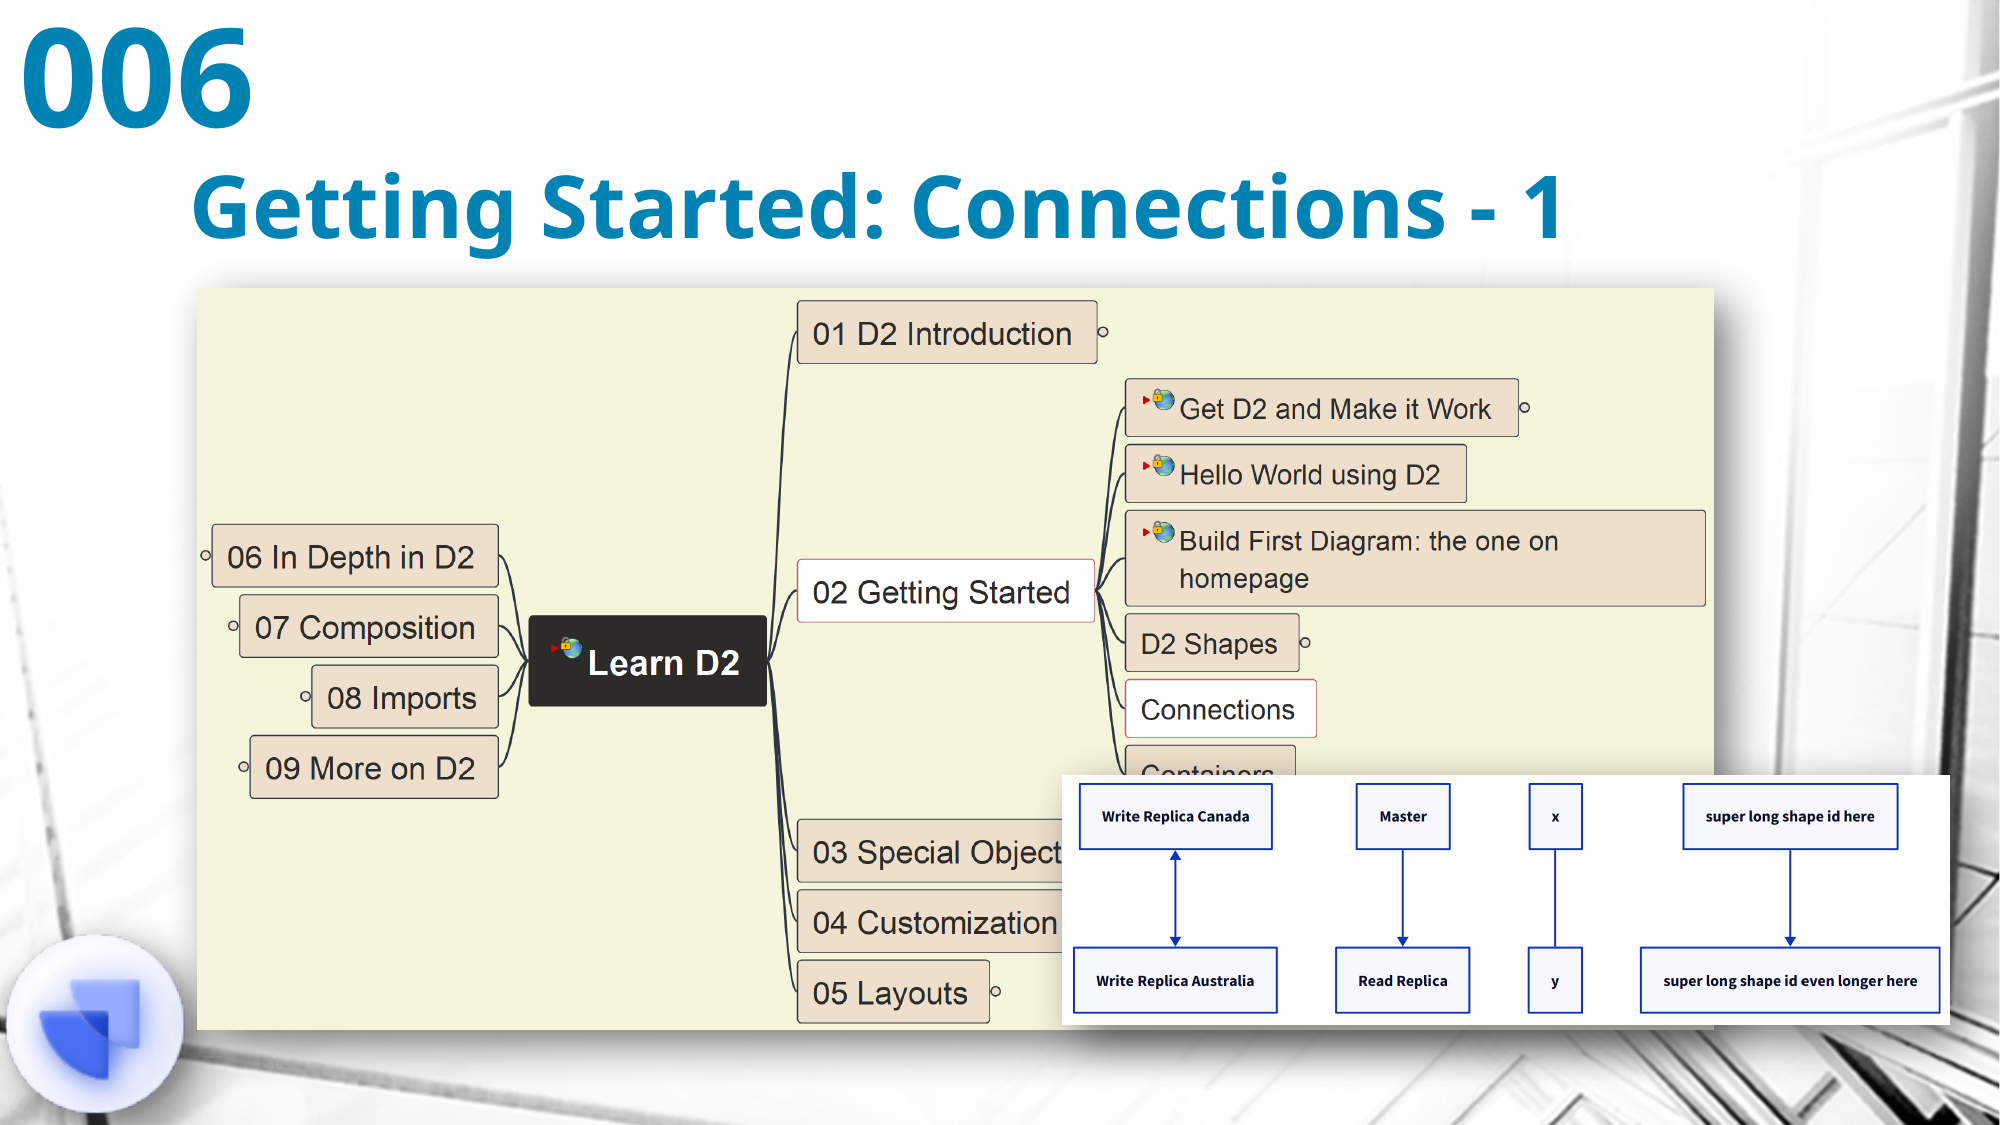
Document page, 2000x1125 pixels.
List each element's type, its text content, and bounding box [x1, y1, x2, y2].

picture [0, 0, 2000, 1125]
text_box 006 [0, 0, 275, 175]
title Getting Started: Connections - 1 [174, 87, 1600, 263]
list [197, 288, 1714, 1030]
